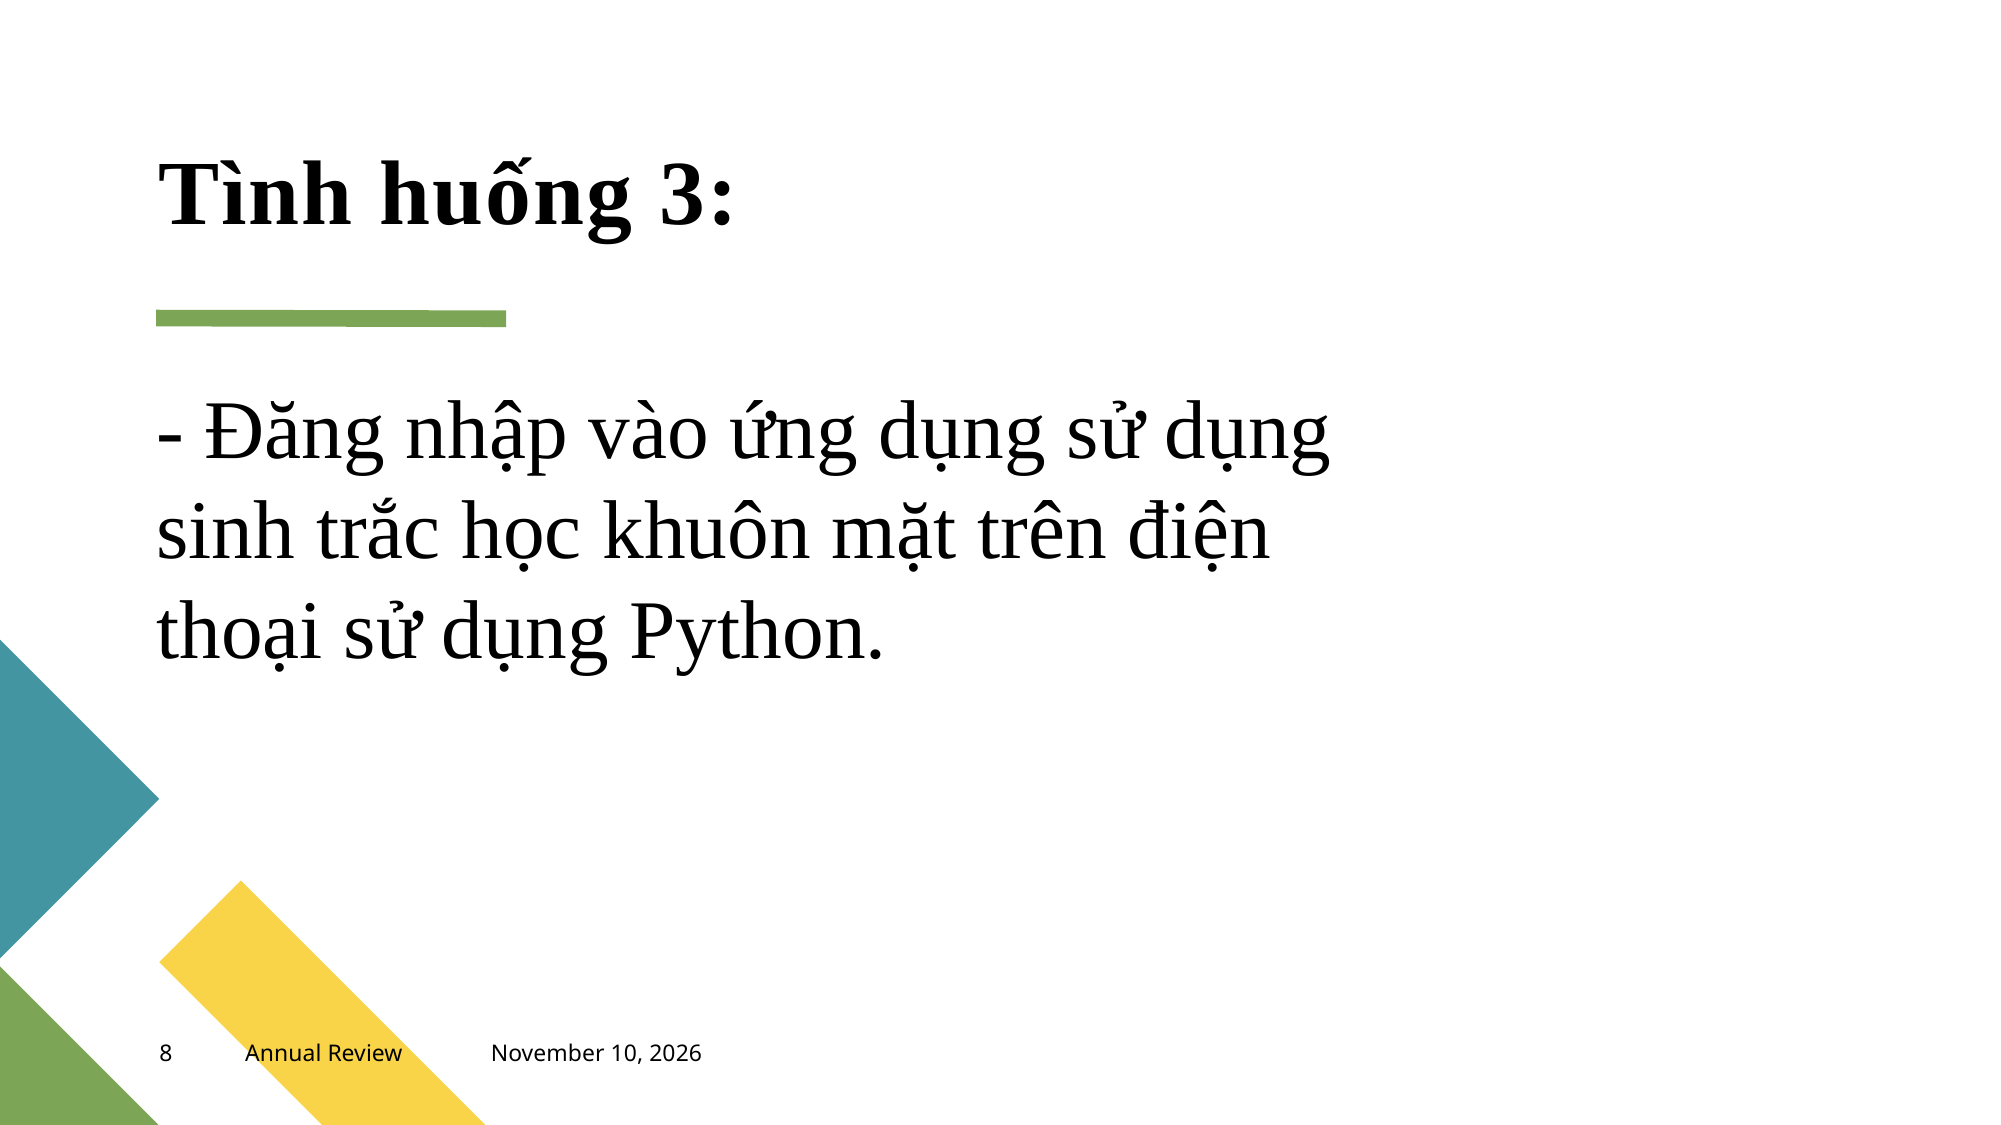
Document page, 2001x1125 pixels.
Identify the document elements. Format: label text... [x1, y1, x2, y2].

slide_number 8 [159, 1038, 245, 1080]
title Tình huống 3: [158, 144, 969, 245]
footer Annual Review [245, 1038, 490, 1080]
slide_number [490, 1038, 707, 1080]
list - Đăng nhập vào ứng dụng sử dụng sinh trắc học khuôn mặt trên điện thoại sử dụng Python. [156, 375, 1345, 648]
